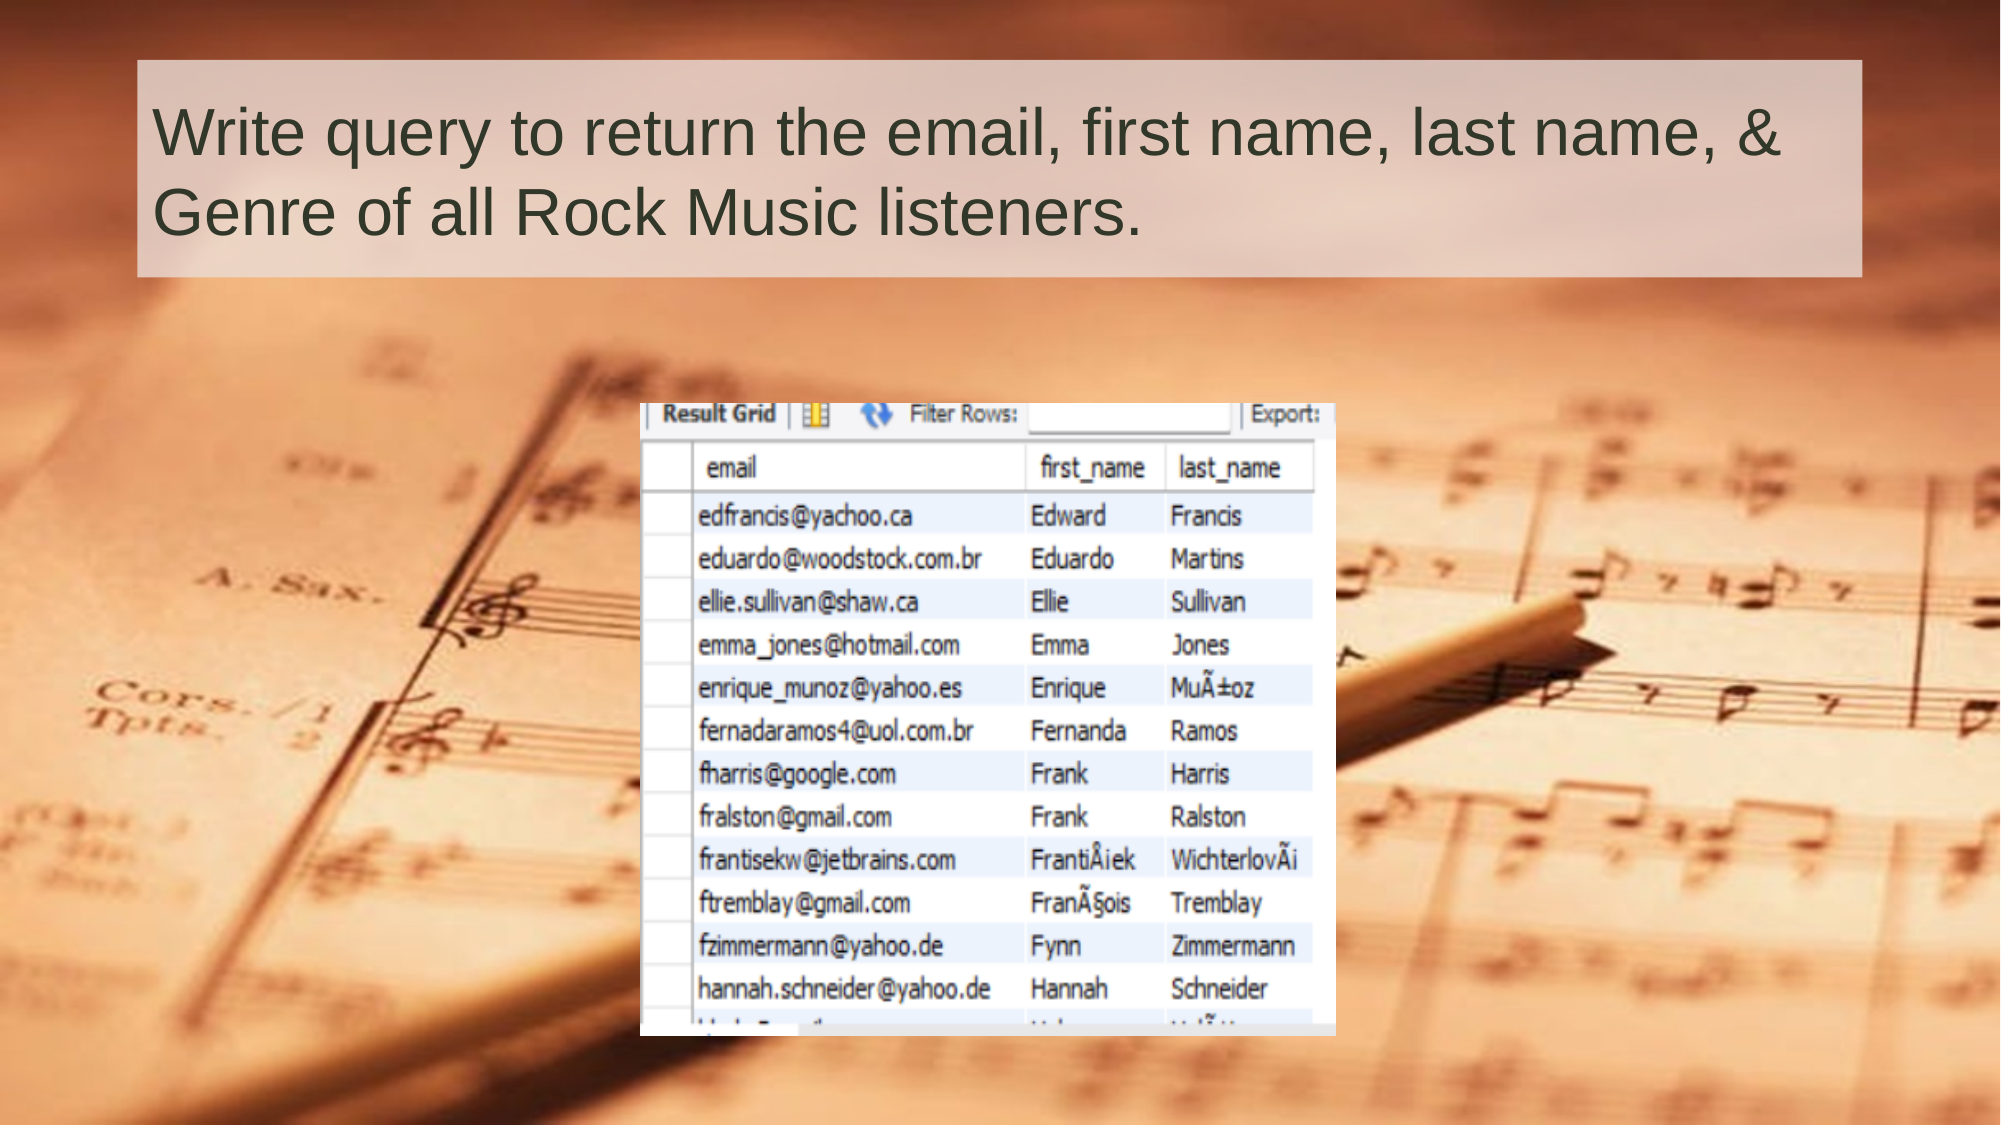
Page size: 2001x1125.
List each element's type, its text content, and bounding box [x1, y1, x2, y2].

title Write query to return the email, first name, last name, & Genre of all Rock Music listeners. [137, 59, 1863, 278]
picture [0, 0, 2001, 1125]
